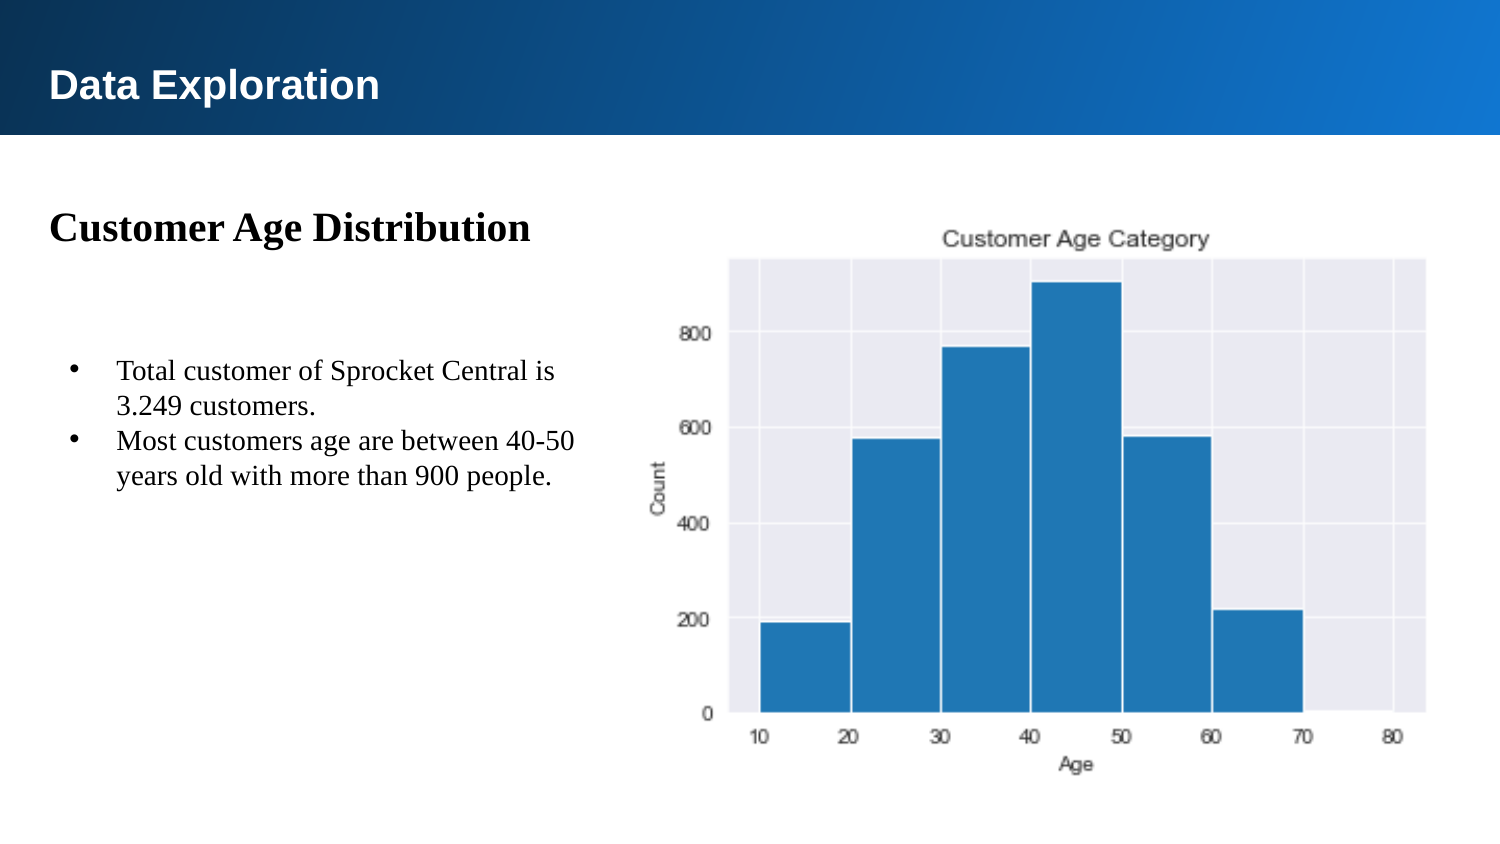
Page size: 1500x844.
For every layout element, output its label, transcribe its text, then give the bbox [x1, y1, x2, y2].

text_box Customer Age Distribution [33, 177, 1439, 266]
text_box Data Exploration [33, 43, 1439, 124]
picture [636, 216, 1439, 788]
text_box Total customer of Sprocket Central is 3.249 customers. Most customers age are between 40-50 years old with more than 900 people. [61, 343, 622, 499]
text_box [0, 0, 1500, 135]
